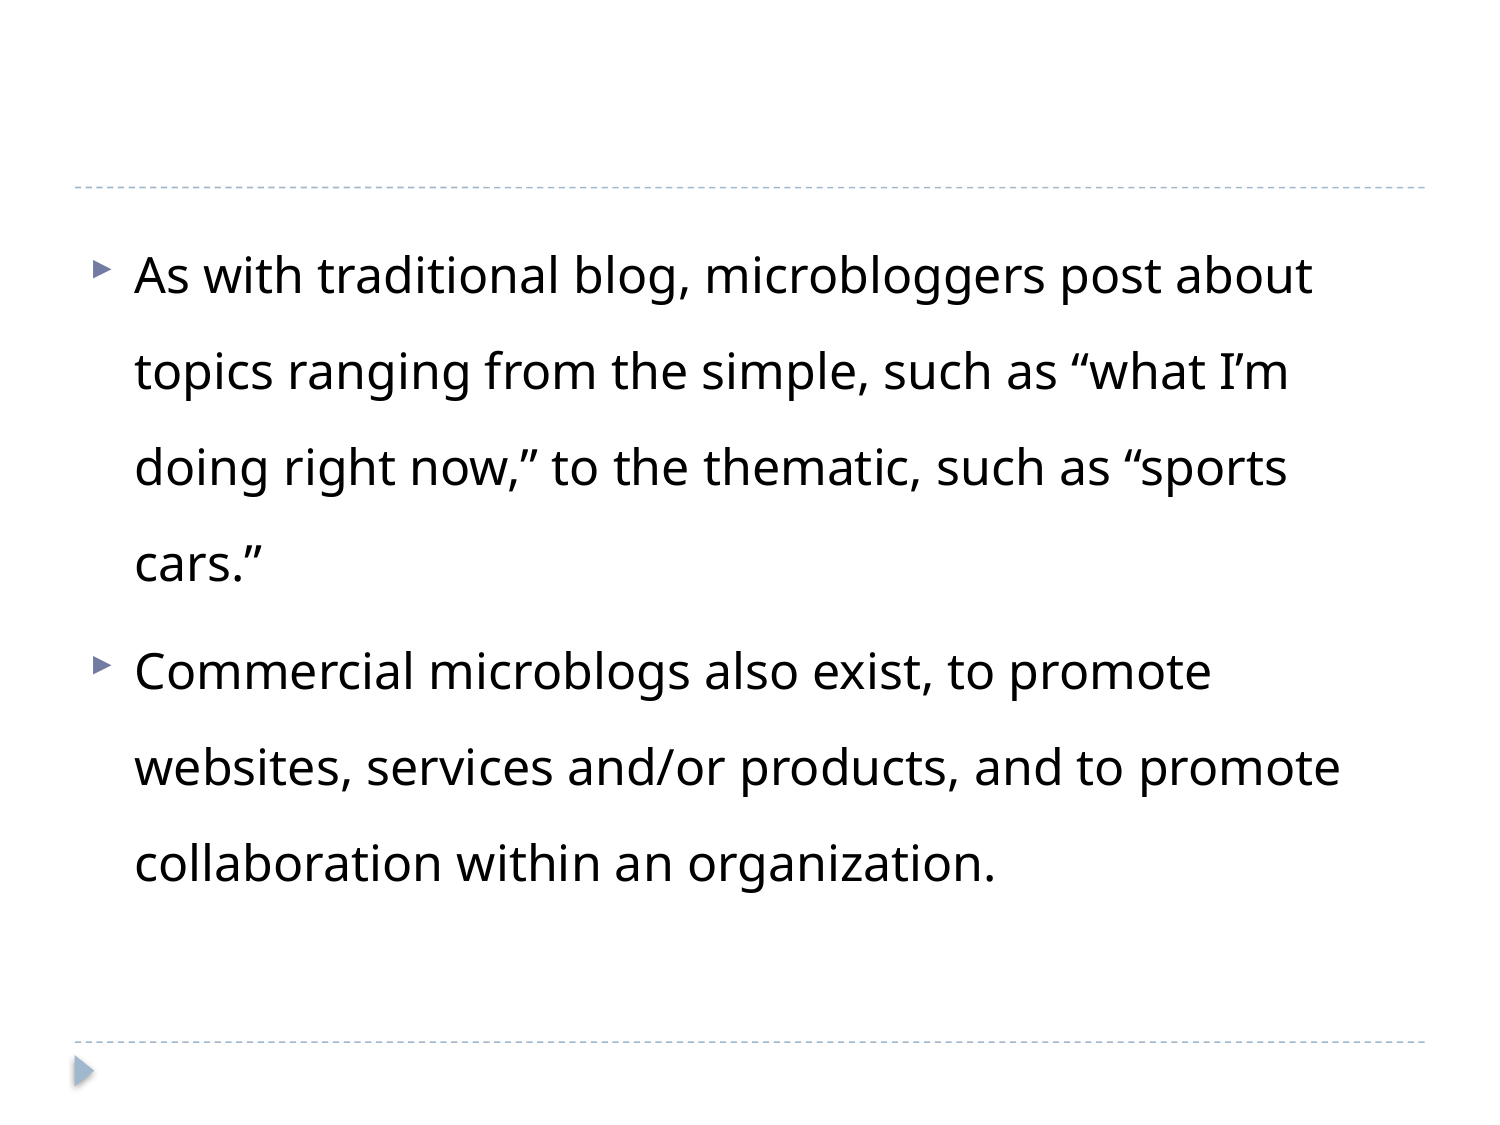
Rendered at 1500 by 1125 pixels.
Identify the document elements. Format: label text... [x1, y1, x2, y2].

list As with traditional blog, microbloggers post about topics ranging from the simple, such as “what I’m doing right now,” to the thematic, such as “sports cars.” Commercial microblogs also exist, to promote websites, services and/or products, and to promote collaboration within an organization. [75, 200, 1425, 1010]
